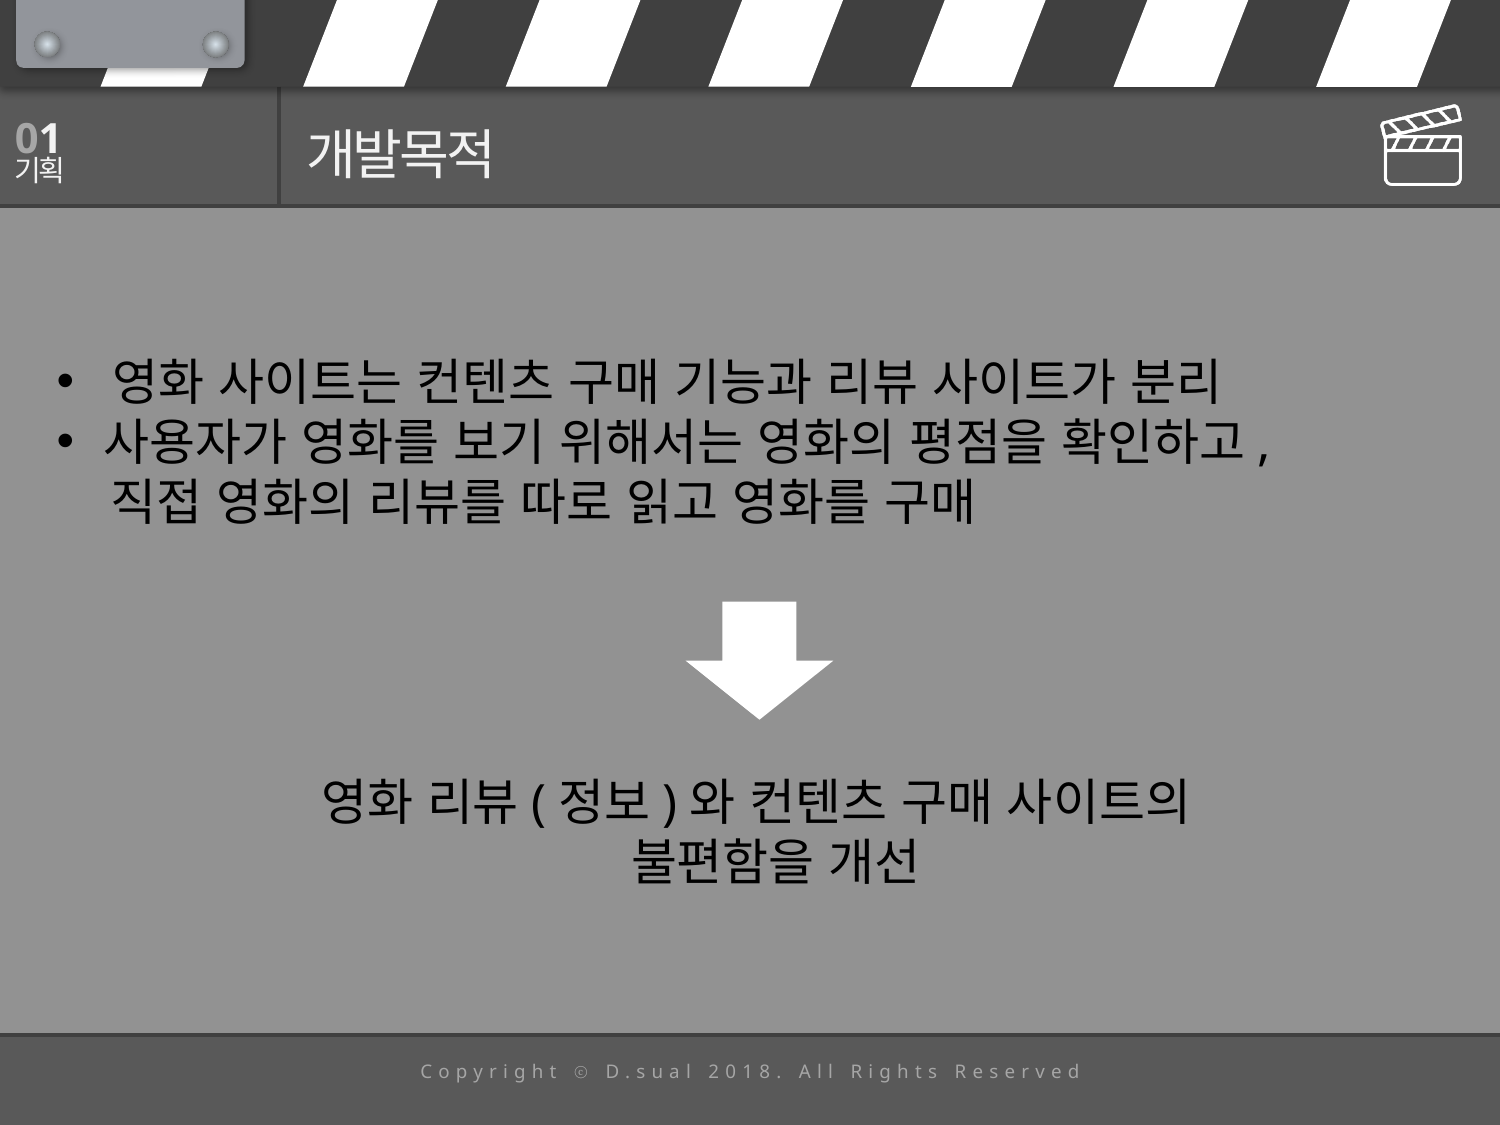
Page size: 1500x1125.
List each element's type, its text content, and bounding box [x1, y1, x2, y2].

picture [1380, 104, 1463, 186]
text_box [682, 600, 837, 722]
text_box 기획 [0, 145, 279, 195]
text_box 영화 사이트는 컨텐츠 구매 기능과 리뷰 사이트가 분리 사용자가 영화를 보기 위해서는 영화의 평점을 확인하고, 직접 영화의 리뷰를 따로 읽고 영화를 구매 영화 리뷰(정보)와 컨텐츠 구매 사이트의 불편함을 개선 [34, 282, 1485, 1008]
text_box 개발목적 [291, 113, 1500, 194]
text_box 01 [0, 104, 97, 170]
